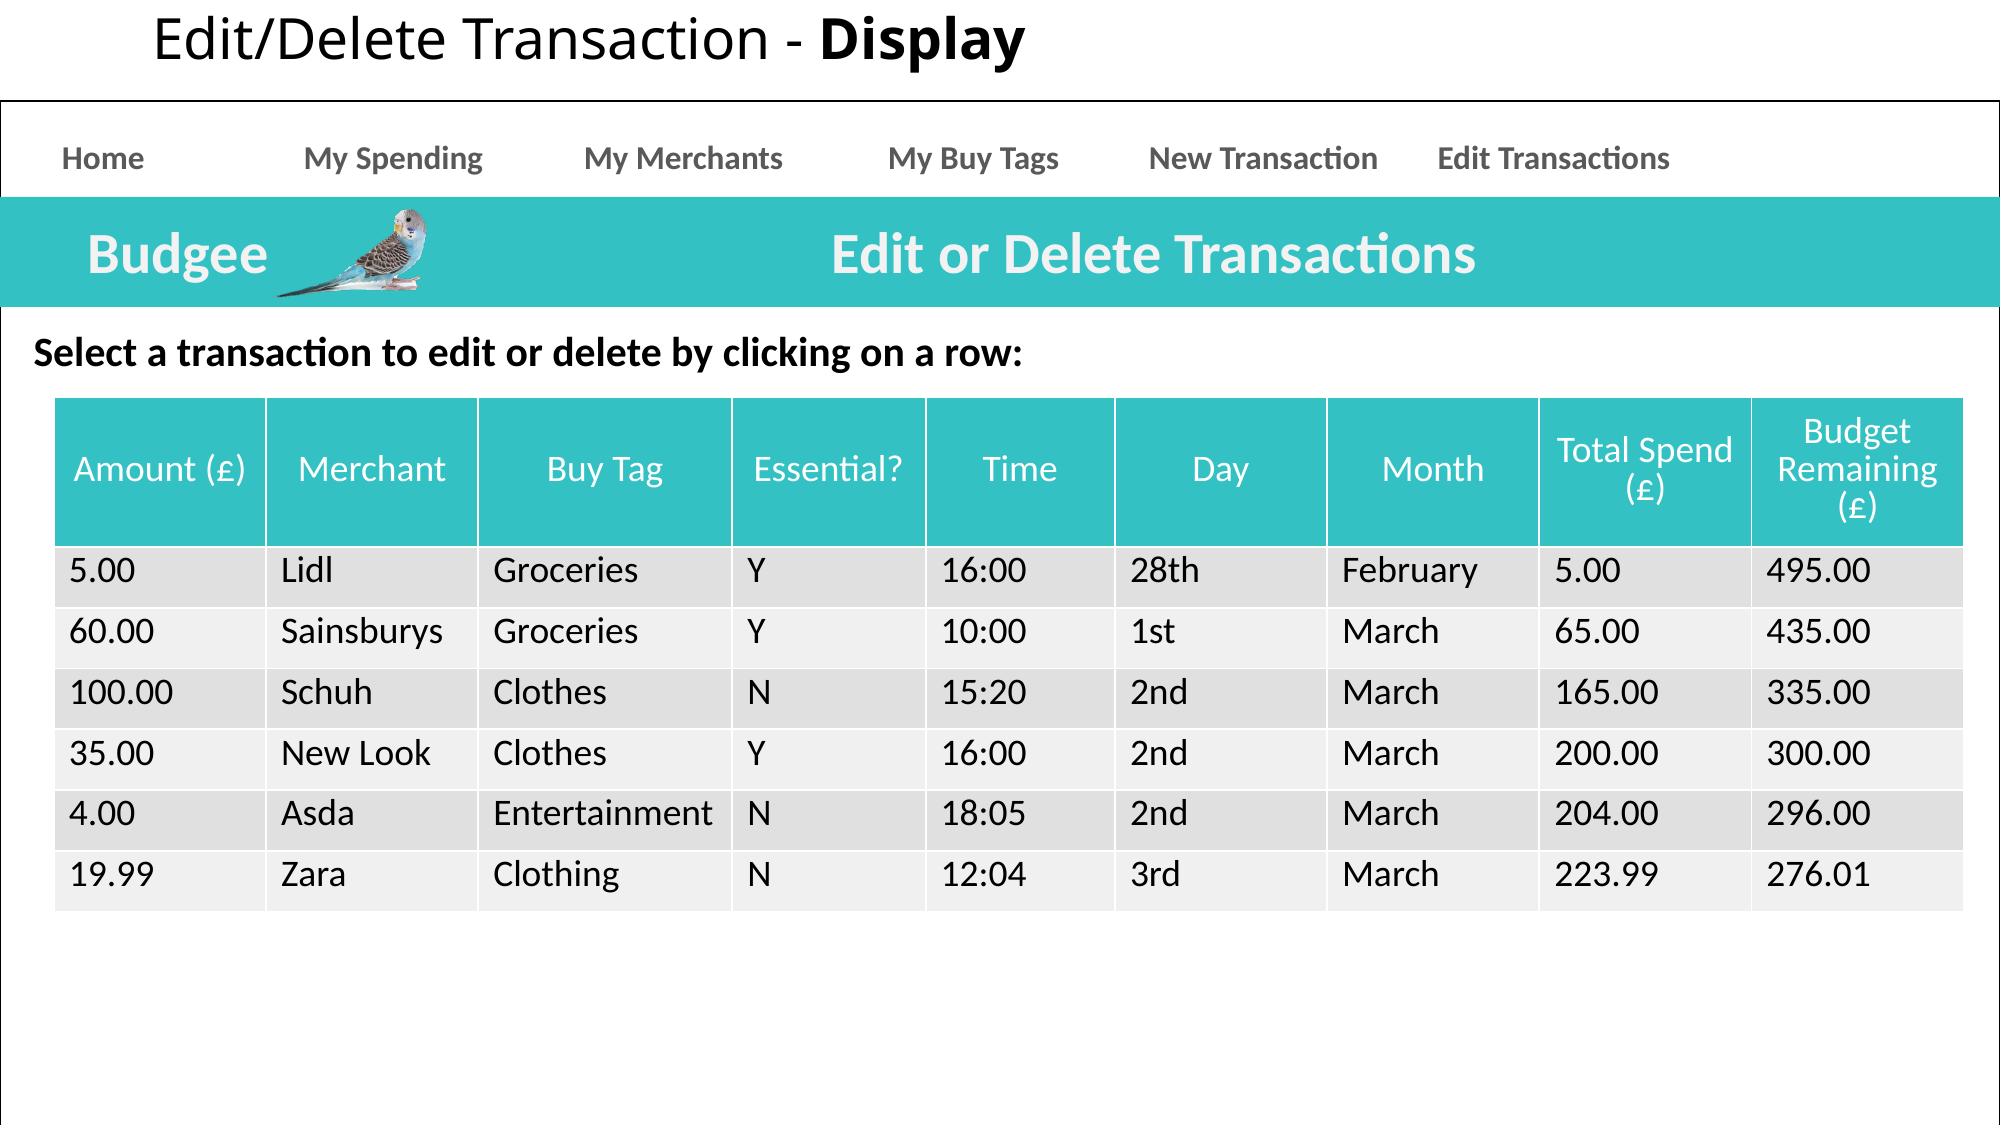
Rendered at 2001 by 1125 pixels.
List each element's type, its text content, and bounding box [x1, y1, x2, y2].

table_cell 223.99 [1540, 852, 1751, 911]
table_cell 3rd [1116, 852, 1326, 911]
text_box [0, 100, 2000, 196]
table_cell 10:00 [927, 609, 1114, 668]
table_cell 2nd [1116, 730, 1326, 789]
table_cell 335.00 [1752, 669, 1963, 728]
table_header Merchant [267, 398, 477, 546]
text_box Select a transaction to edit or delete by clicking on a row: [18, 317, 1116, 383]
table_header Time [927, 398, 1114, 546]
table_cell Y [733, 609, 925, 668]
table_header Buy Tag [479, 398, 731, 546]
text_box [0, 187, 476, 360]
table_cell New Look [267, 730, 477, 789]
text_box [0, 308, 2000, 1125]
table_cell N [733, 791, 925, 850]
table_cell 296.00 [1752, 791, 1963, 850]
table_cell 5.00 [1540, 548, 1751, 607]
table_header Budget Remaining (£) [1752, 398, 1963, 546]
table_cell 204.00 [1540, 791, 1751, 850]
title Edit/Delete Transaction - Display [137, 3, 1863, 80]
table_cell Y [733, 548, 925, 607]
table_cell 60.00 [55, 609, 265, 668]
table_cell 200.00 [1540, 730, 1751, 789]
table_cell 35.00 [55, 730, 265, 789]
table_cell N [733, 852, 925, 911]
table_header Essential? [733, 398, 925, 546]
table_cell Schuh [267, 669, 477, 728]
table_cell 28th [1116, 548, 1326, 607]
table_cell Lidl [267, 548, 477, 607]
table_cell 435.00 [1752, 609, 1963, 668]
table_header Month [1328, 398, 1538, 546]
table_cell 16:00 [927, 548, 1114, 607]
table_cell N [733, 669, 925, 728]
table_cell Groceries [479, 548, 731, 607]
table_cell Y [733, 730, 925, 789]
table_cell 12:04 [927, 852, 1114, 911]
table_cell 16:00 [927, 730, 1114, 789]
table_cell 300.00 [1752, 730, 1963, 789]
table_cell Groceries [479, 609, 731, 668]
table_cell 4.00 [55, 791, 265, 850]
table_header Amount (£) [55, 398, 265, 546]
table_cell Clothing [479, 852, 731, 911]
table_cell 18:05 [927, 791, 1114, 850]
table_cell March [1328, 852, 1538, 911]
table_cell Sainsburys [267, 609, 477, 668]
table_cell 19.99 [55, 852, 265, 911]
table_cell 495.00 [1752, 548, 1963, 607]
table_cell 5.00 [55, 548, 265, 607]
table_cell Asda [267, 791, 477, 850]
table_cell 276.01 [1752, 852, 1963, 911]
table_cell March [1328, 609, 1538, 668]
table_header Total Spend (£) [1540, 398, 1751, 546]
table_cell February [1328, 548, 1538, 607]
table_cell 100.00 [55, 669, 265, 728]
text_box Edit or Delete Transactions [728, 207, 1580, 293]
table_cell Clothes [479, 730, 731, 789]
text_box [0, 128, 1707, 187]
table_cell 2nd [1116, 791, 1326, 850]
table_cell Entertainment [479, 791, 731, 850]
table_cell March [1328, 791, 1538, 850]
table_header Day [1116, 398, 1326, 546]
table_cell March [1328, 730, 1538, 789]
text_box [476, 196, 2000, 308]
table_cell 65.00 [1540, 609, 1751, 668]
table_cell 15:20 [927, 669, 1114, 728]
table_cell 165.00 [1540, 669, 1751, 728]
table_cell 2nd [1116, 669, 1326, 728]
table_cell 1st [1116, 609, 1326, 668]
table_cell Clothes [479, 669, 731, 728]
table_cell March [1328, 669, 1538, 728]
table_cell Zara [267, 852, 477, 911]
